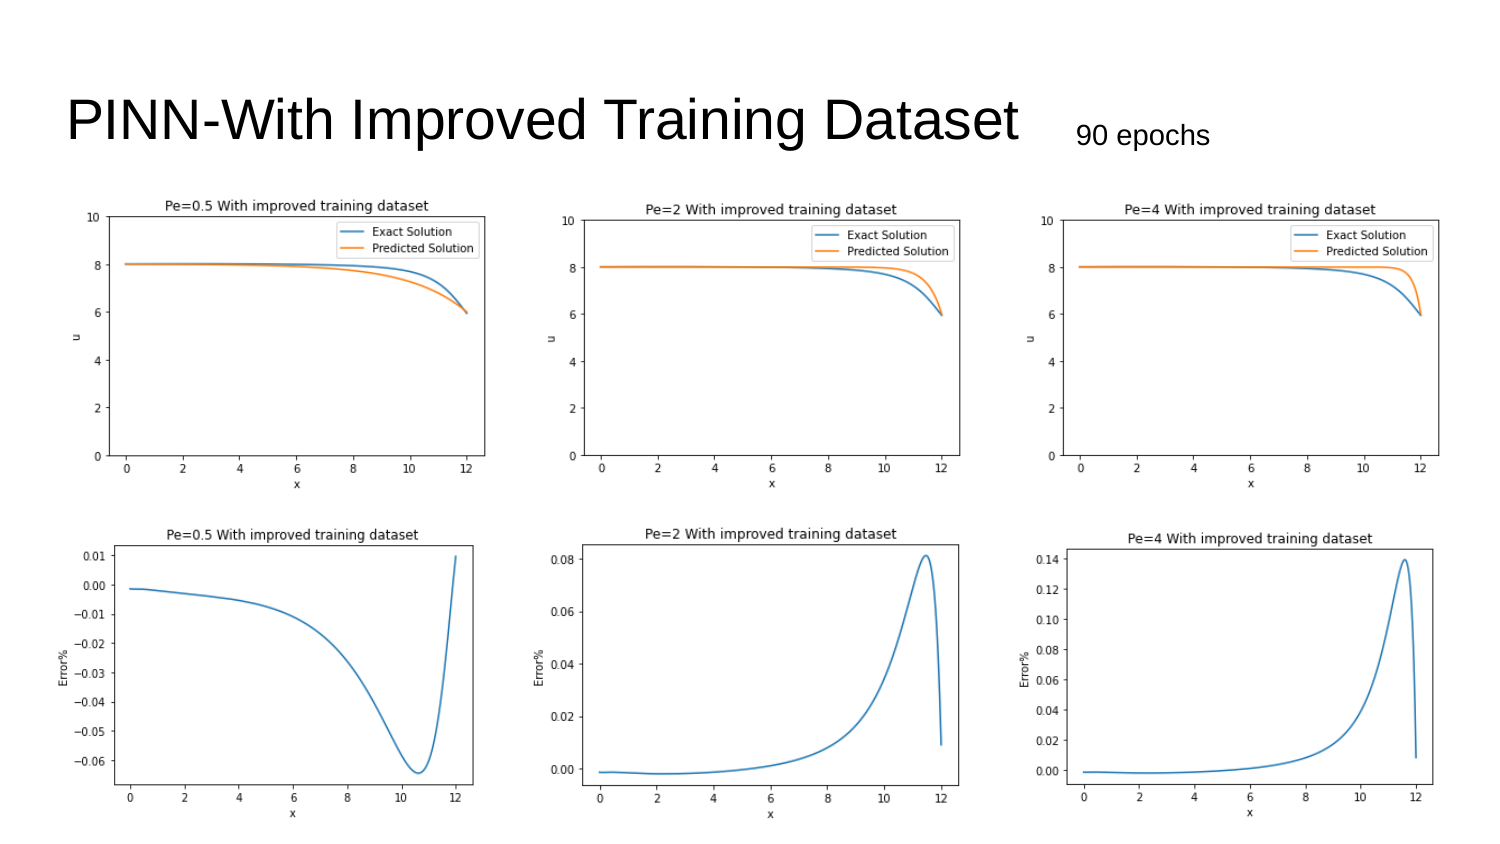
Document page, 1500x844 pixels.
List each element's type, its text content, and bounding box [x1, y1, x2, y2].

text_box 90 epochs [1060, 101, 1383, 167]
picture [63, 192, 492, 497]
picture [1017, 196, 1445, 496]
picture [526, 520, 966, 827]
picture [1012, 524, 1441, 825]
picture [50, 521, 479, 826]
picture [537, 196, 966, 496]
title PINN-With Improved Training Dataset [51, 72, 1449, 167]
